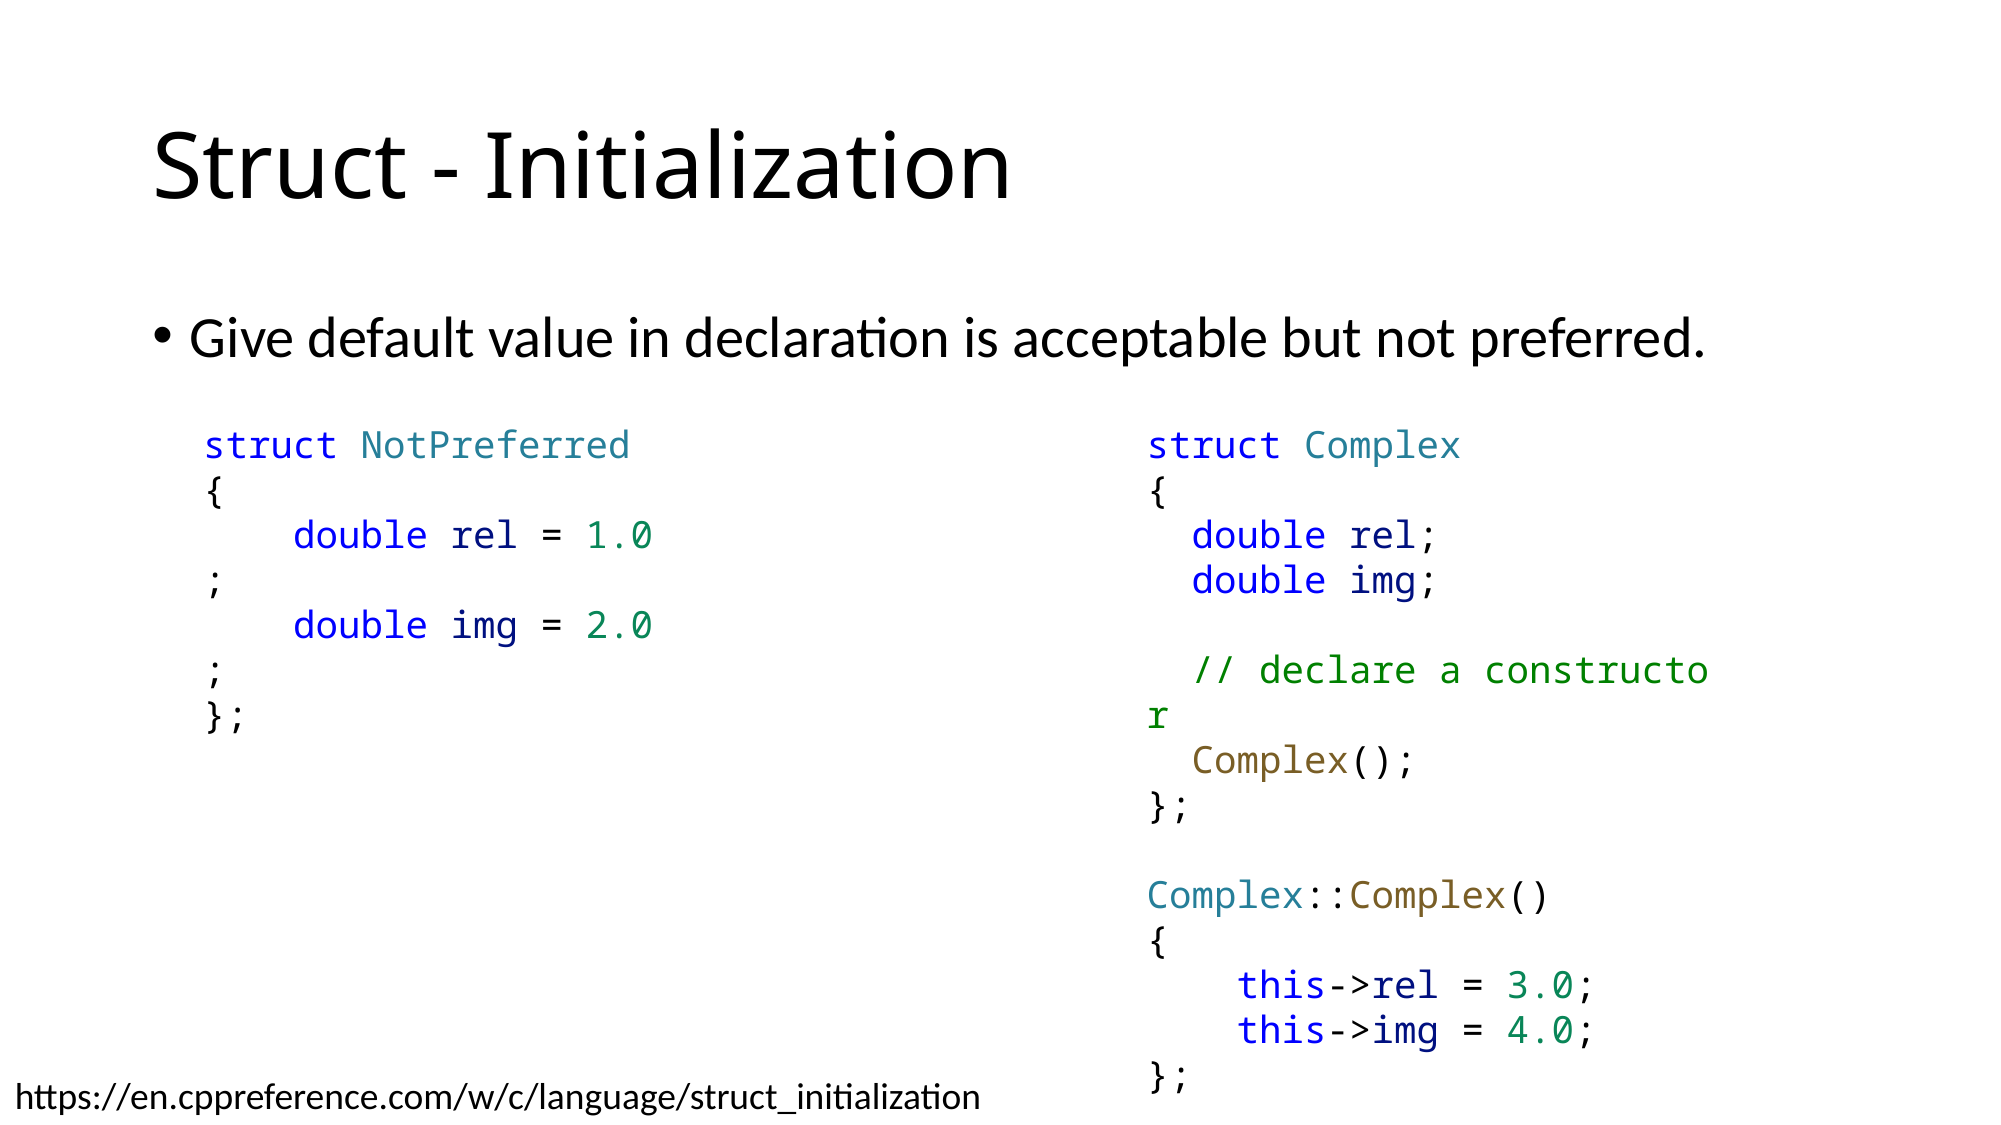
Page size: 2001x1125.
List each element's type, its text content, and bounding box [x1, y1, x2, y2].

title Struct - Initialization [137, 59, 1863, 278]
text_box struct NotPreferred { double rel = 1.0; double img = 2.0; }; [188, 413, 687, 744]
list Give default value in declaration is acceptable but not preferred. [137, 299, 1863, 1014]
text_box https://en.cppreference.com/w/c/language/struct_initialization [0, 1064, 1422, 1125]
text_box struct Complex { double rel; double img; // declare a constructor Complex(); }; Complex::Complex() { this->rel = 3.0; this->img = 4.0; }; [1131, 413, 1734, 1104]
